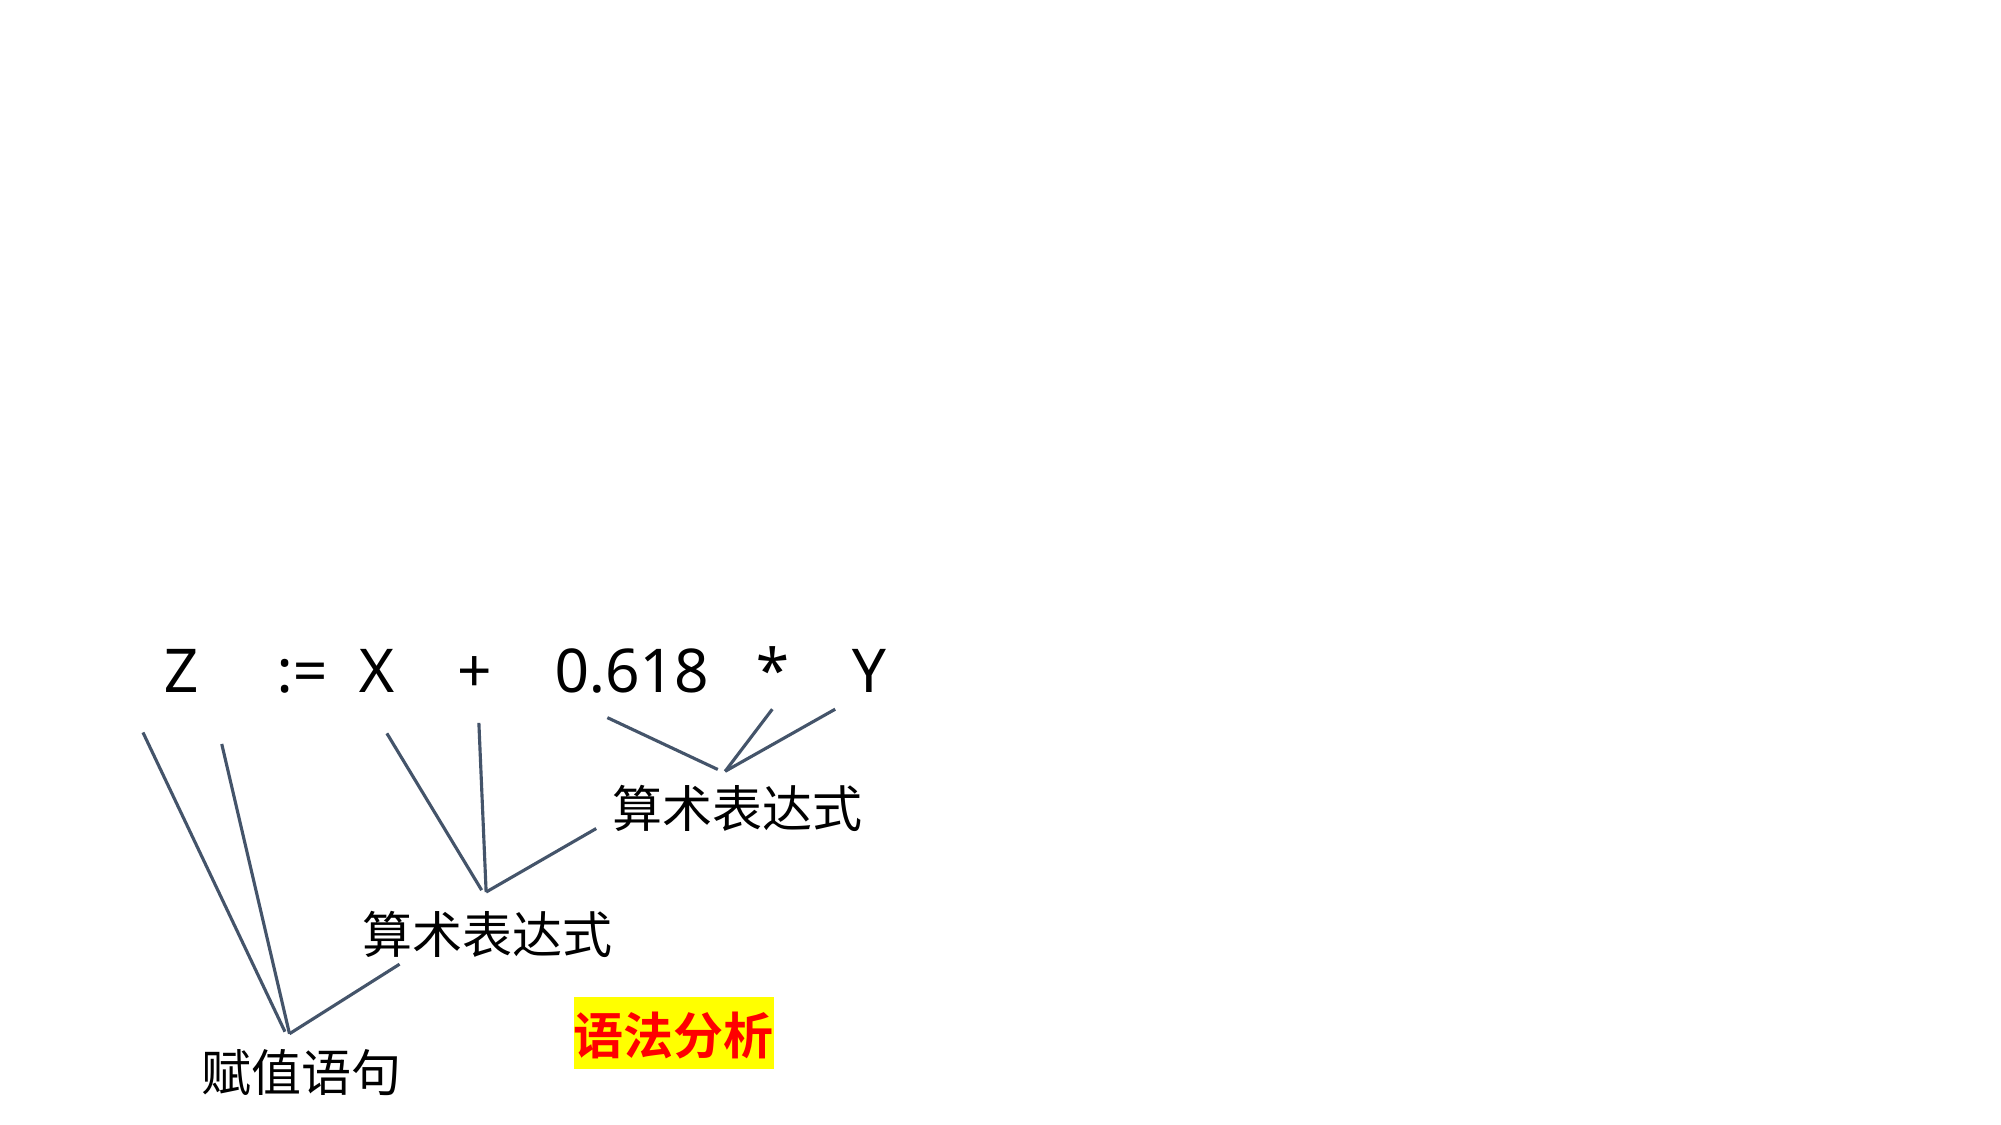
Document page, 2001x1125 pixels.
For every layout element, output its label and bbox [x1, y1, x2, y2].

text_box [20, 633, 1031, 1110]
